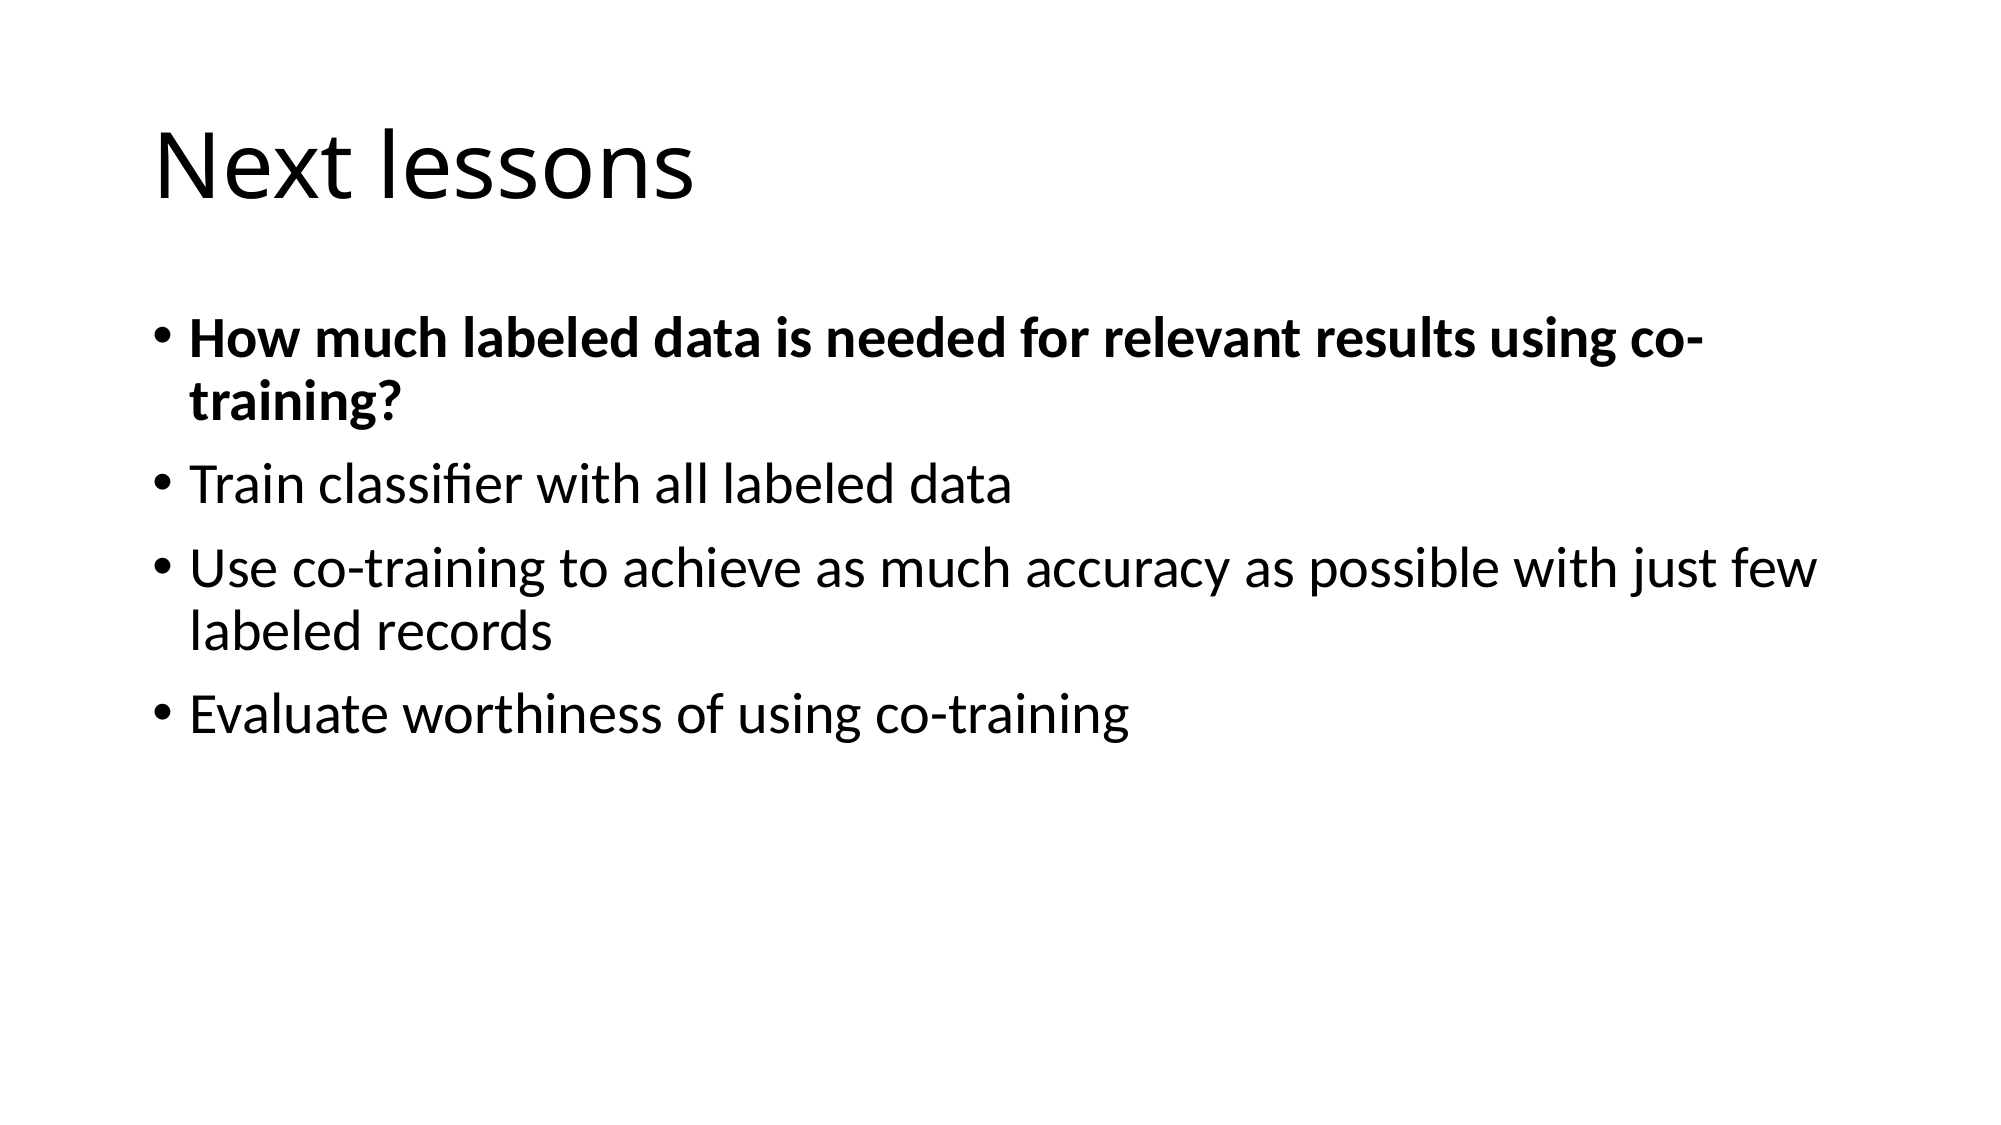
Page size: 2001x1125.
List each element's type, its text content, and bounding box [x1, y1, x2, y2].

title Next lessons [137, 59, 1863, 278]
list How much labeled data is needed for relevant results using co-training? Train classifier with all labeled data Use co-training to achieve as much accuracy as possible with just few labeled records Evaluate worthiness of using co-training [137, 299, 1863, 1014]
